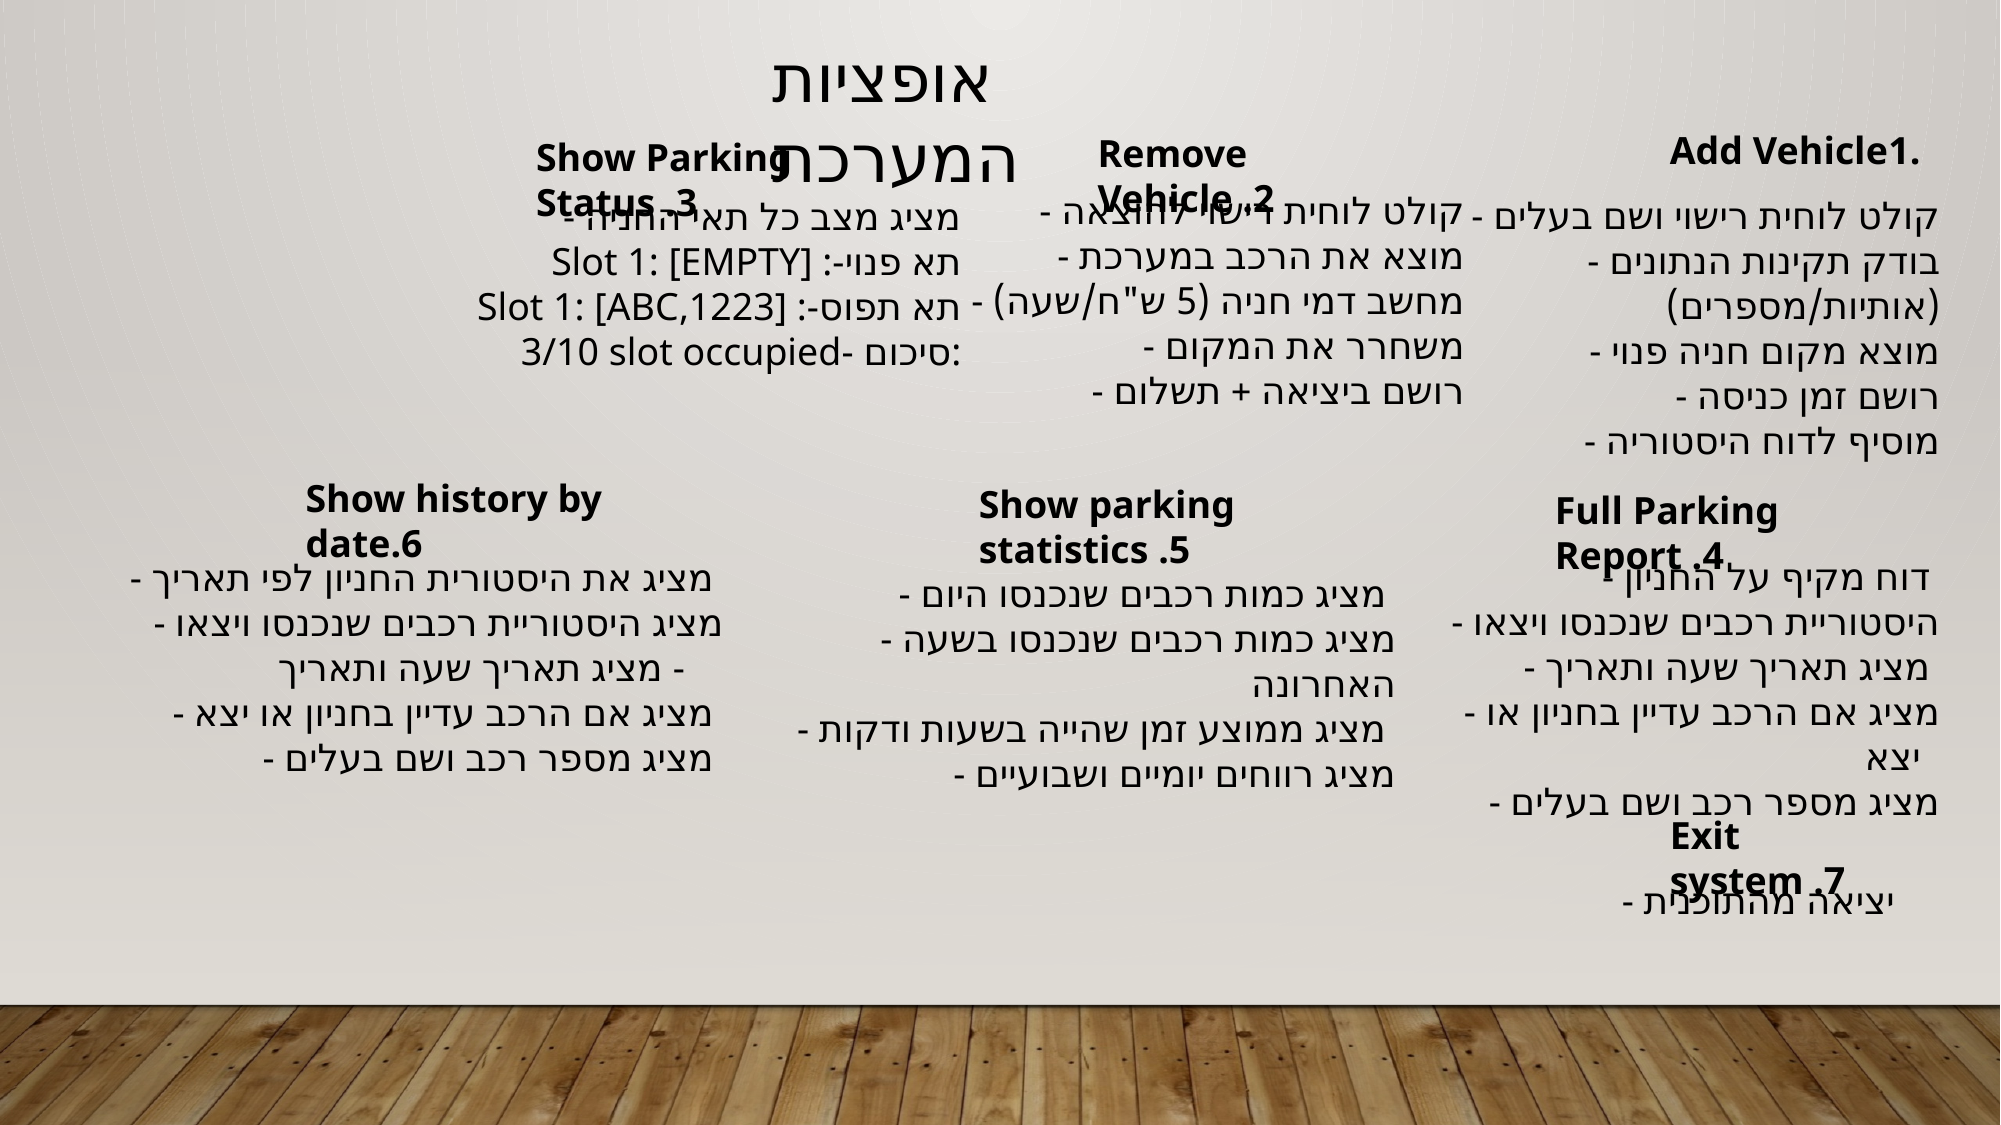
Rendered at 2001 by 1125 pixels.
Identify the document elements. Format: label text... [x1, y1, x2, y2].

text_box אופציות המערכת [757, 28, 1243, 179]
text_box Show parking statistics .5 [964, 473, 1449, 578]
text_box Add Vehicle1. [1655, 119, 1941, 179]
text_box Full Parking Report .4 [1540, 479, 1955, 545]
text_box - קולט לוחית רישוי ושם בעלים - בודק תקינות הנתונים (אותיות/מספרים) - מוצא מקום חניה פנוי - רושם זמן כניסה - מוסיף לדוח היסטוריה [1411, 184, 1955, 469]
text_box - מציג את היסטורית החניון לפי תאריך - מציג היסטוריית רכבים שנכנסו ויצאו מציג תאריך שעה ותאריך - - מציג אם הרכב עדיין בחניון או יצא - מציג מספר רכב ושם בעלים [28, 546, 739, 787]
text_box - מציג כמות רכבים שנכנסו היום - מציג כמות רכבים שנכנסו בשעה האחרונה - מציג ממוצע זמן שהייה בשעות ודקות - מציג רווחים יומיים ושבועיים [757, 562, 1411, 848]
text_box - דוח מקיף על החניון - היסטוריית רכבים שנכנסו ויצאו - מציג תאריך שעה ותאריך - מציג אם הרכב עדיין בחניון או יצא - מציג מספר רכב ושם בעלים [1411, 545, 1955, 830]
text_box - יציאה מהתוכנית [1341, 869, 1910, 929]
text_box - מציג מצב כל תאי החניה Slot 1: [EMPTY] :-תא פנוי Slot 1: [ABC,1223] :-תא תפוס 3/10 slot occupied- סיכום: [366, 185, 976, 426]
text_box Remove Vehicle .2 [1083, 122, 1449, 179]
text_box Show history by date.6 [290, 467, 727, 546]
text_box Exit system .7 [1654, 804, 1931, 910]
text_box Show Parking Status .3 [521, 126, 956, 185]
picture [0, 1005, 2000, 1125]
text_box - קולט לוחית רישוי להוצאה - מוצא את הרכב במערכת - מחשב דמי חניה (5 ש"ח/שעה) - משחרר את המקום - רושם ביציאה + תשלום [935, 179, 1480, 465]
